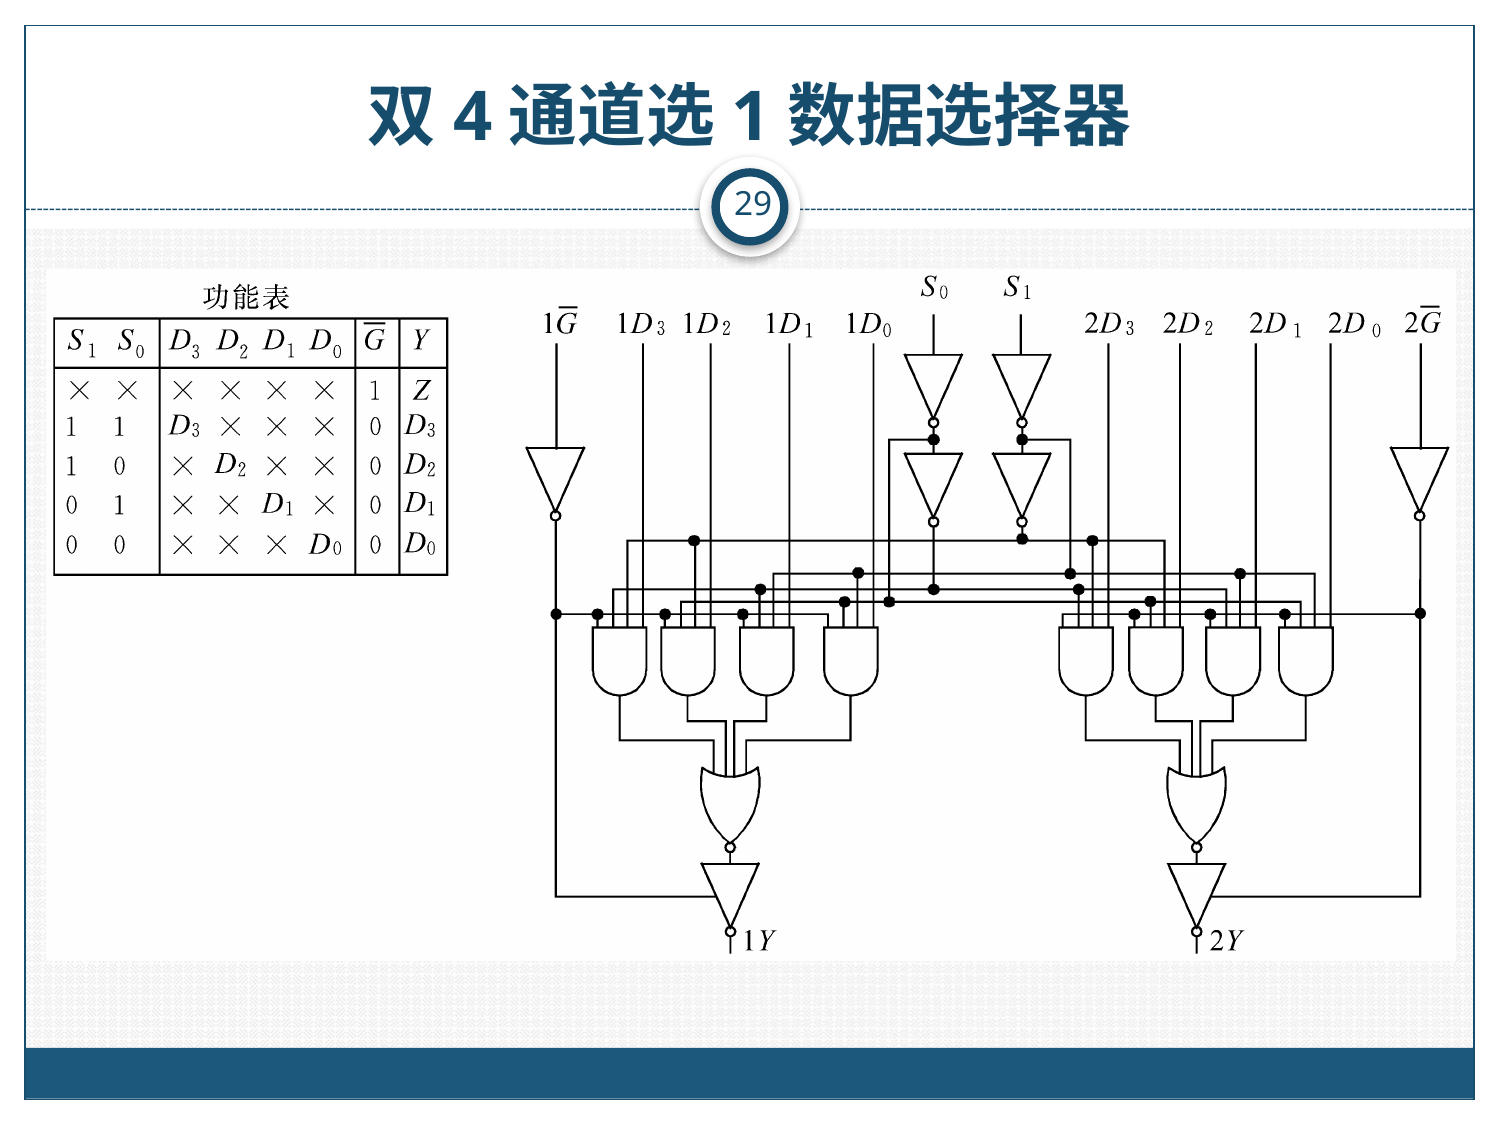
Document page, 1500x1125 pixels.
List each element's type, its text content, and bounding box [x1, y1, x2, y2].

slide_number 29 [715, 168, 791, 241]
picture [26, 229, 1473, 1047]
title 双4通道选1数据选择器 [49, 37, 1450, 162]
